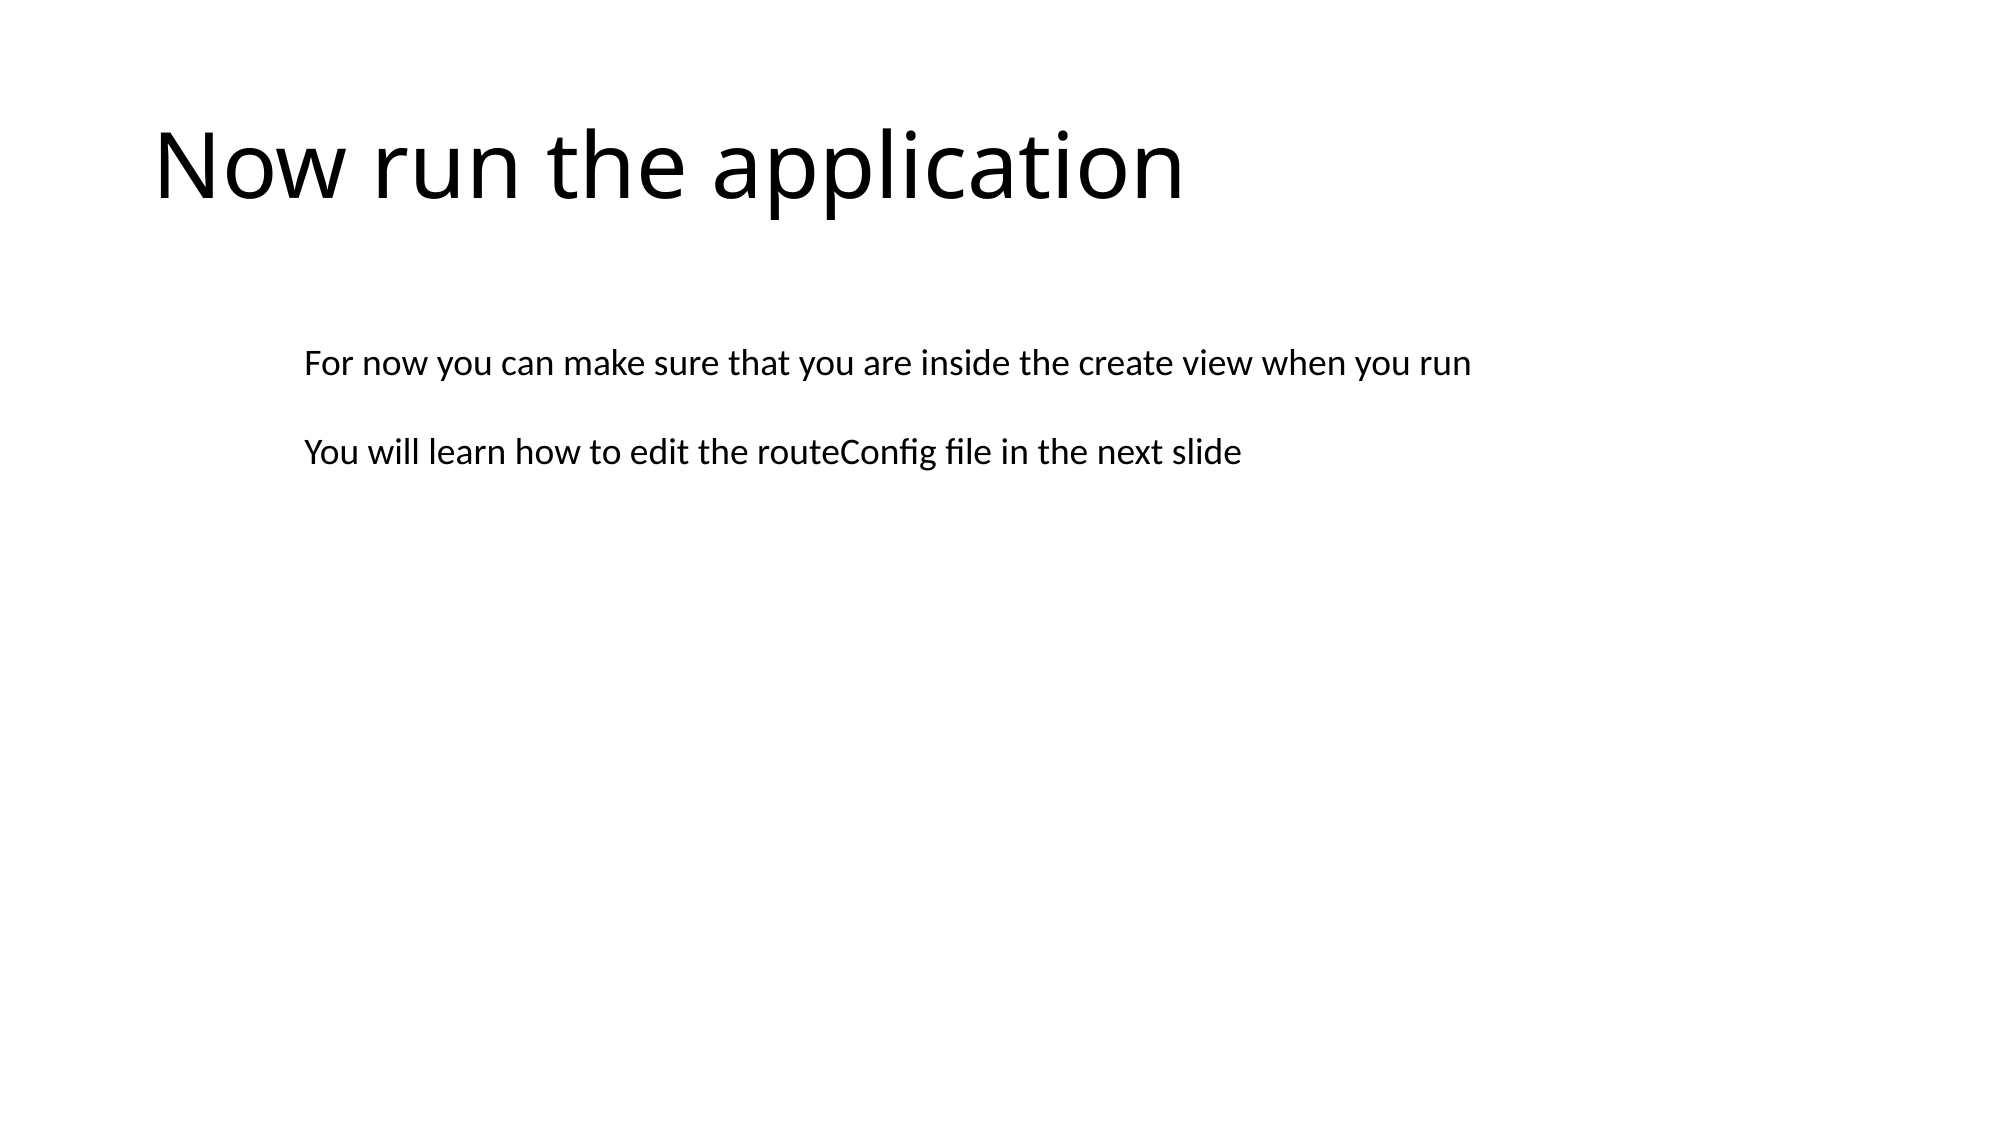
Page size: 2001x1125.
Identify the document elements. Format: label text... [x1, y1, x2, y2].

title Now run the application [137, 59, 1863, 278]
text_box For now you can make sure that you are inside the create view when you run You will learn how to edit the routeConfig file in the next slide [289, 330, 1621, 480]
